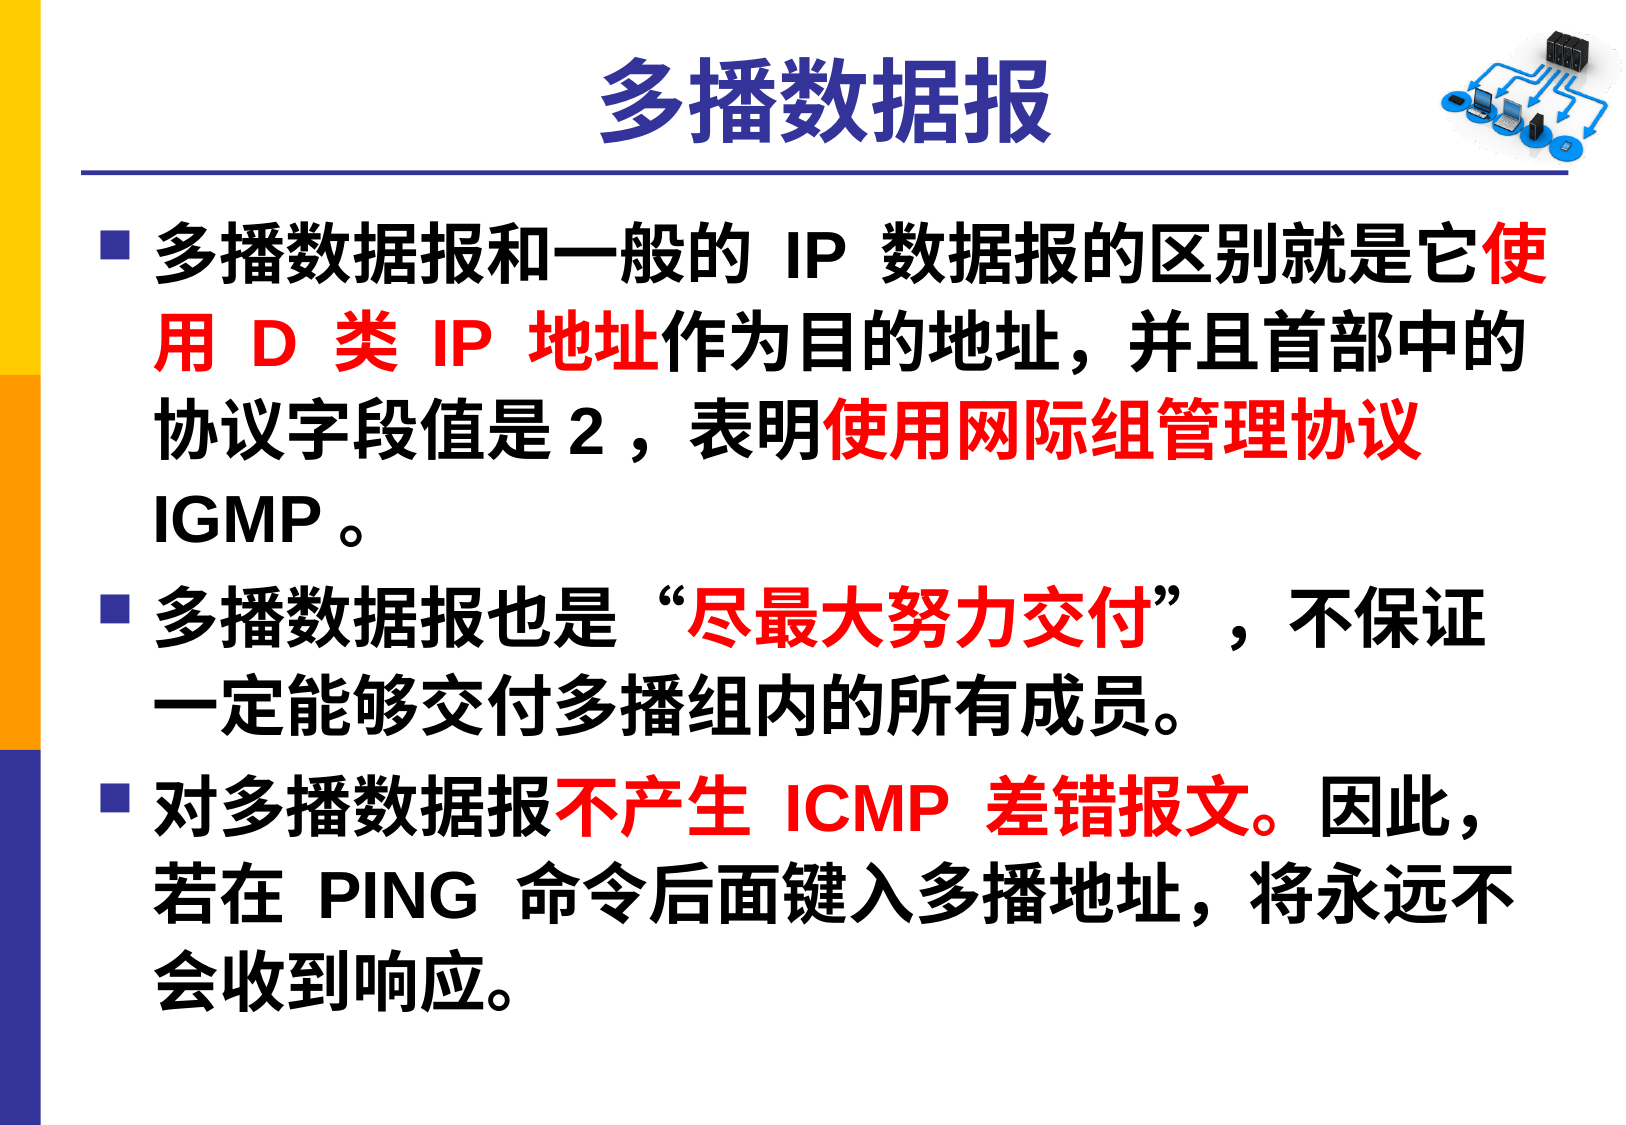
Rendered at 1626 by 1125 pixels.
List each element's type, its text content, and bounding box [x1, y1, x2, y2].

list 多播数据报和一般的 IP 数据报的区别就是它使用 D 类 IP 地址作为目的地址，并且首部中的协议字段值是2，表明使用网际组管理协议 IGMP。 多播数据报也是“尽最大努力交付”，不保证一定能够交付多播组内的所有成员。 对多播数据报不产生 ICMP 差错报文。因此，若在 PING 命令后面键入多播地址，将永远不会收到响应。 [81, 196, 1569, 1006]
picture [1438, 30, 1624, 165]
title 多播数据报 [81, 30, 1569, 161]
